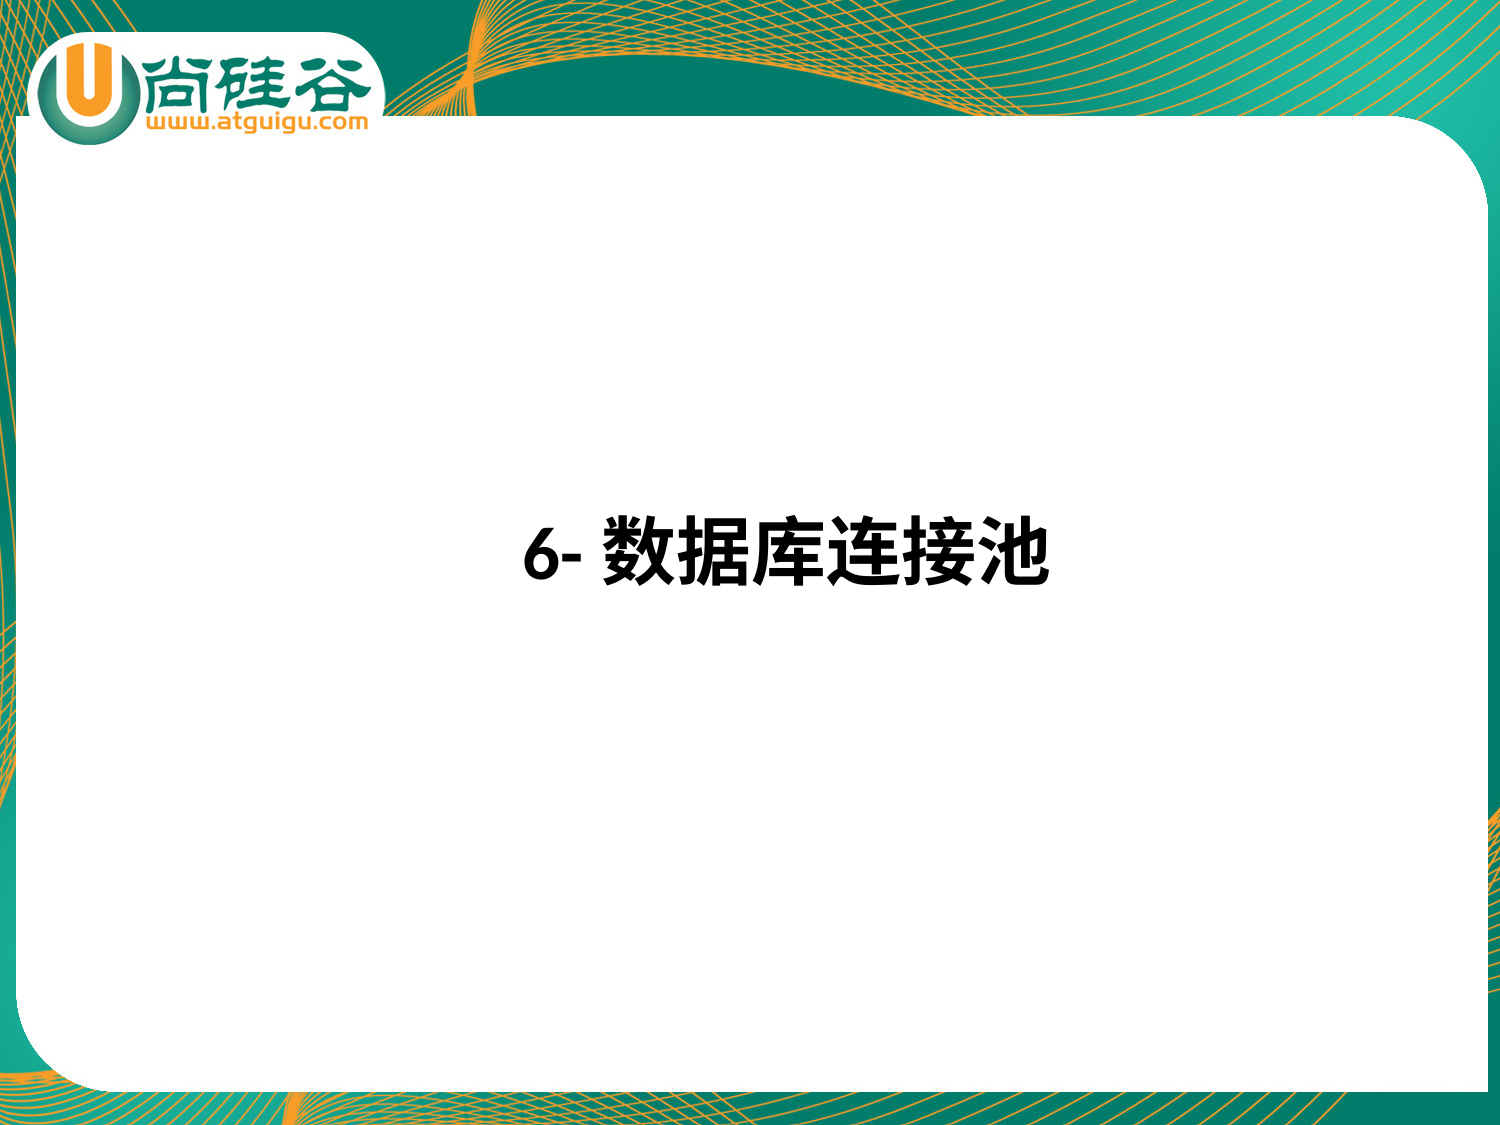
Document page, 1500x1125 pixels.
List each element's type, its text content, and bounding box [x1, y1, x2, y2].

picture [0, 0, 1500, 1125]
title 6-数据库连接池 [112, 479, 1463, 621]
